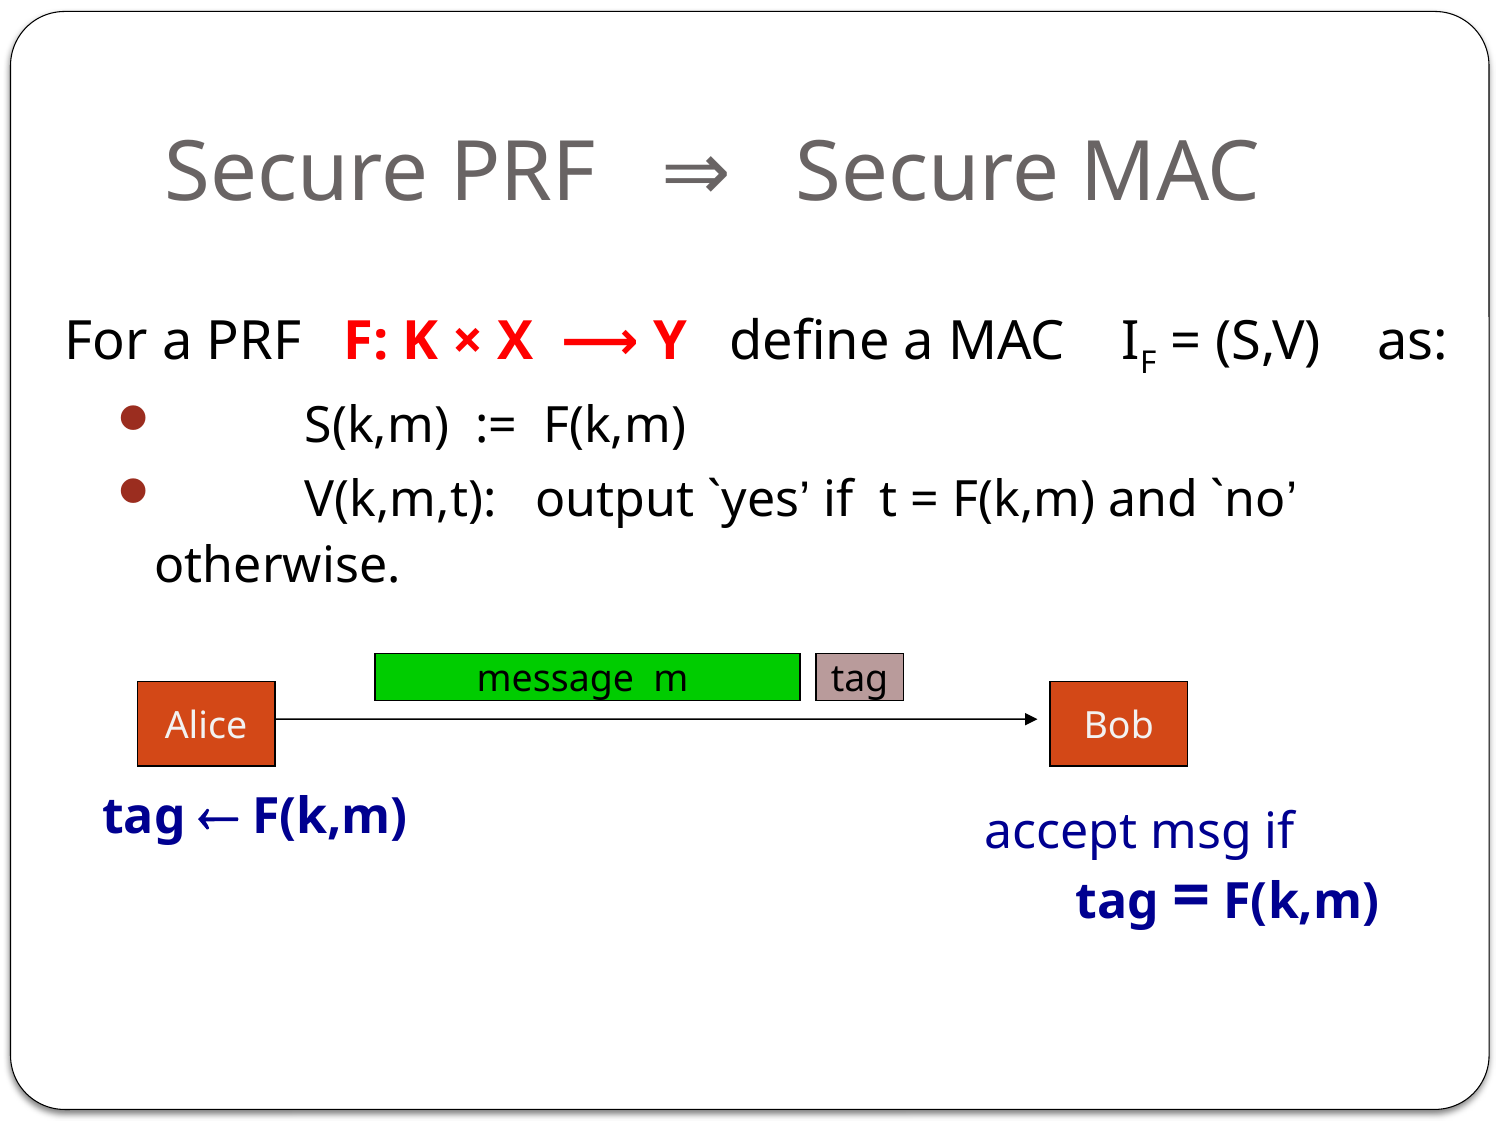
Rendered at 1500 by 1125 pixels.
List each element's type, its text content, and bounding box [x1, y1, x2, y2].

text_box accept msg if tag = F(k,m) [969, 791, 1395, 940]
list For a PRF F: K × X ⟶ Y define a MAC IF = (S,V) as: S(k,m) := F(k,m) V(k,m,t): output `yes’ if t = F(k,m) and `no’ otherwise. [50, 290, 1475, 966]
text_box [274, 712, 1038, 726]
text_box Bob [1049, 681, 1188, 767]
title Secure PRF ⇒ Secure MAC [150, 45, 1425, 233]
text_box tag  F(k,m) [87, 776, 450, 851]
text_box tag [815, 653, 904, 701]
text_box message m [375, 653, 800, 701]
text_box Alice [137, 681, 275, 767]
